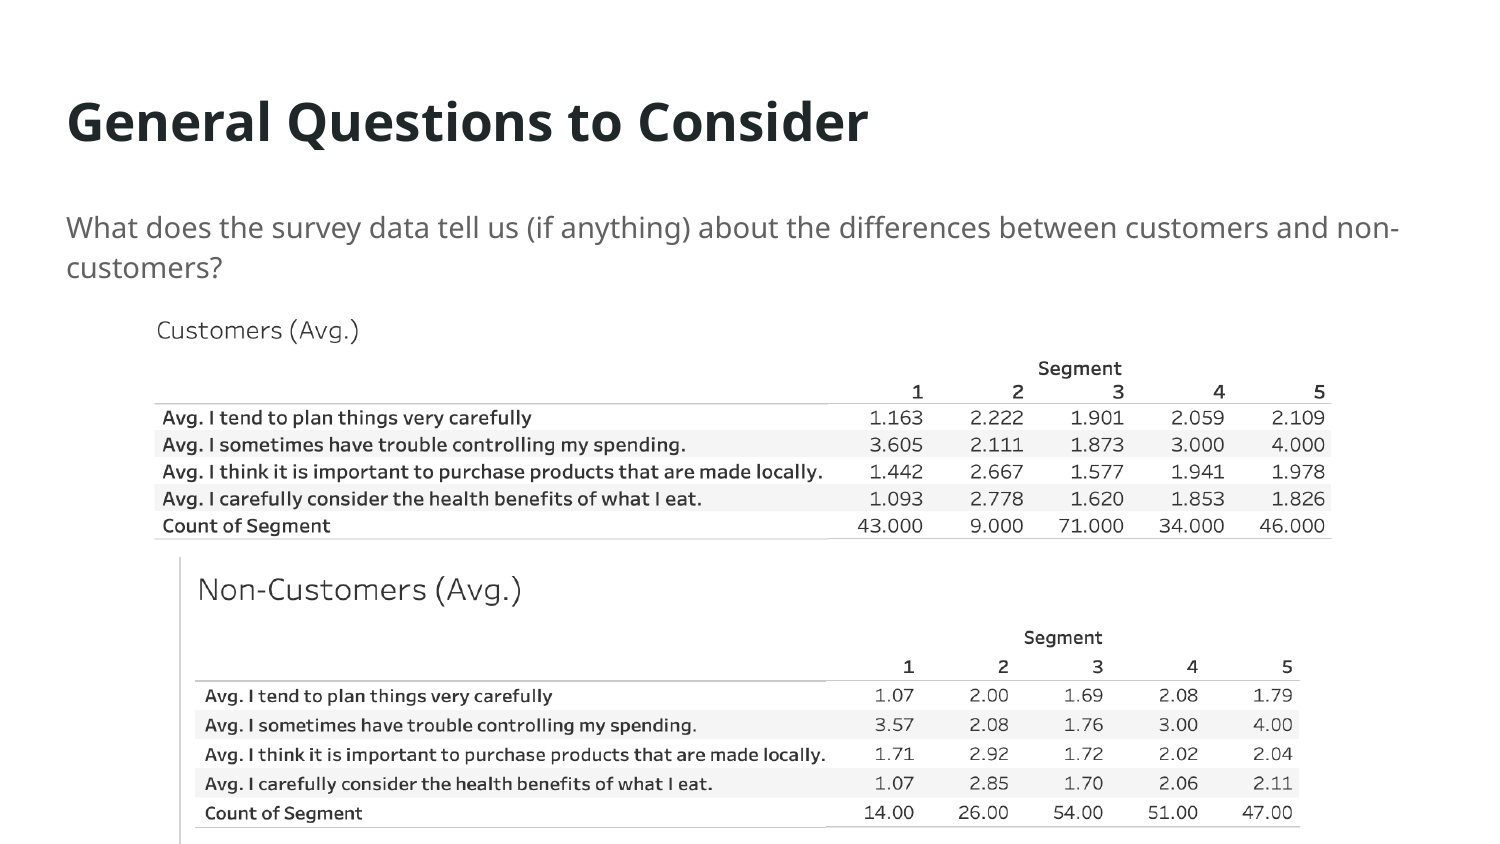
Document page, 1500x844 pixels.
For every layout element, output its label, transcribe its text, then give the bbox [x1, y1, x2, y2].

list What does the survey data tell us (if anything) about the differences between customers and non-customers? [51, 189, 1449, 750]
title General Questions to Consider [51, 72, 1449, 167]
picture [143, 302, 1357, 844]
